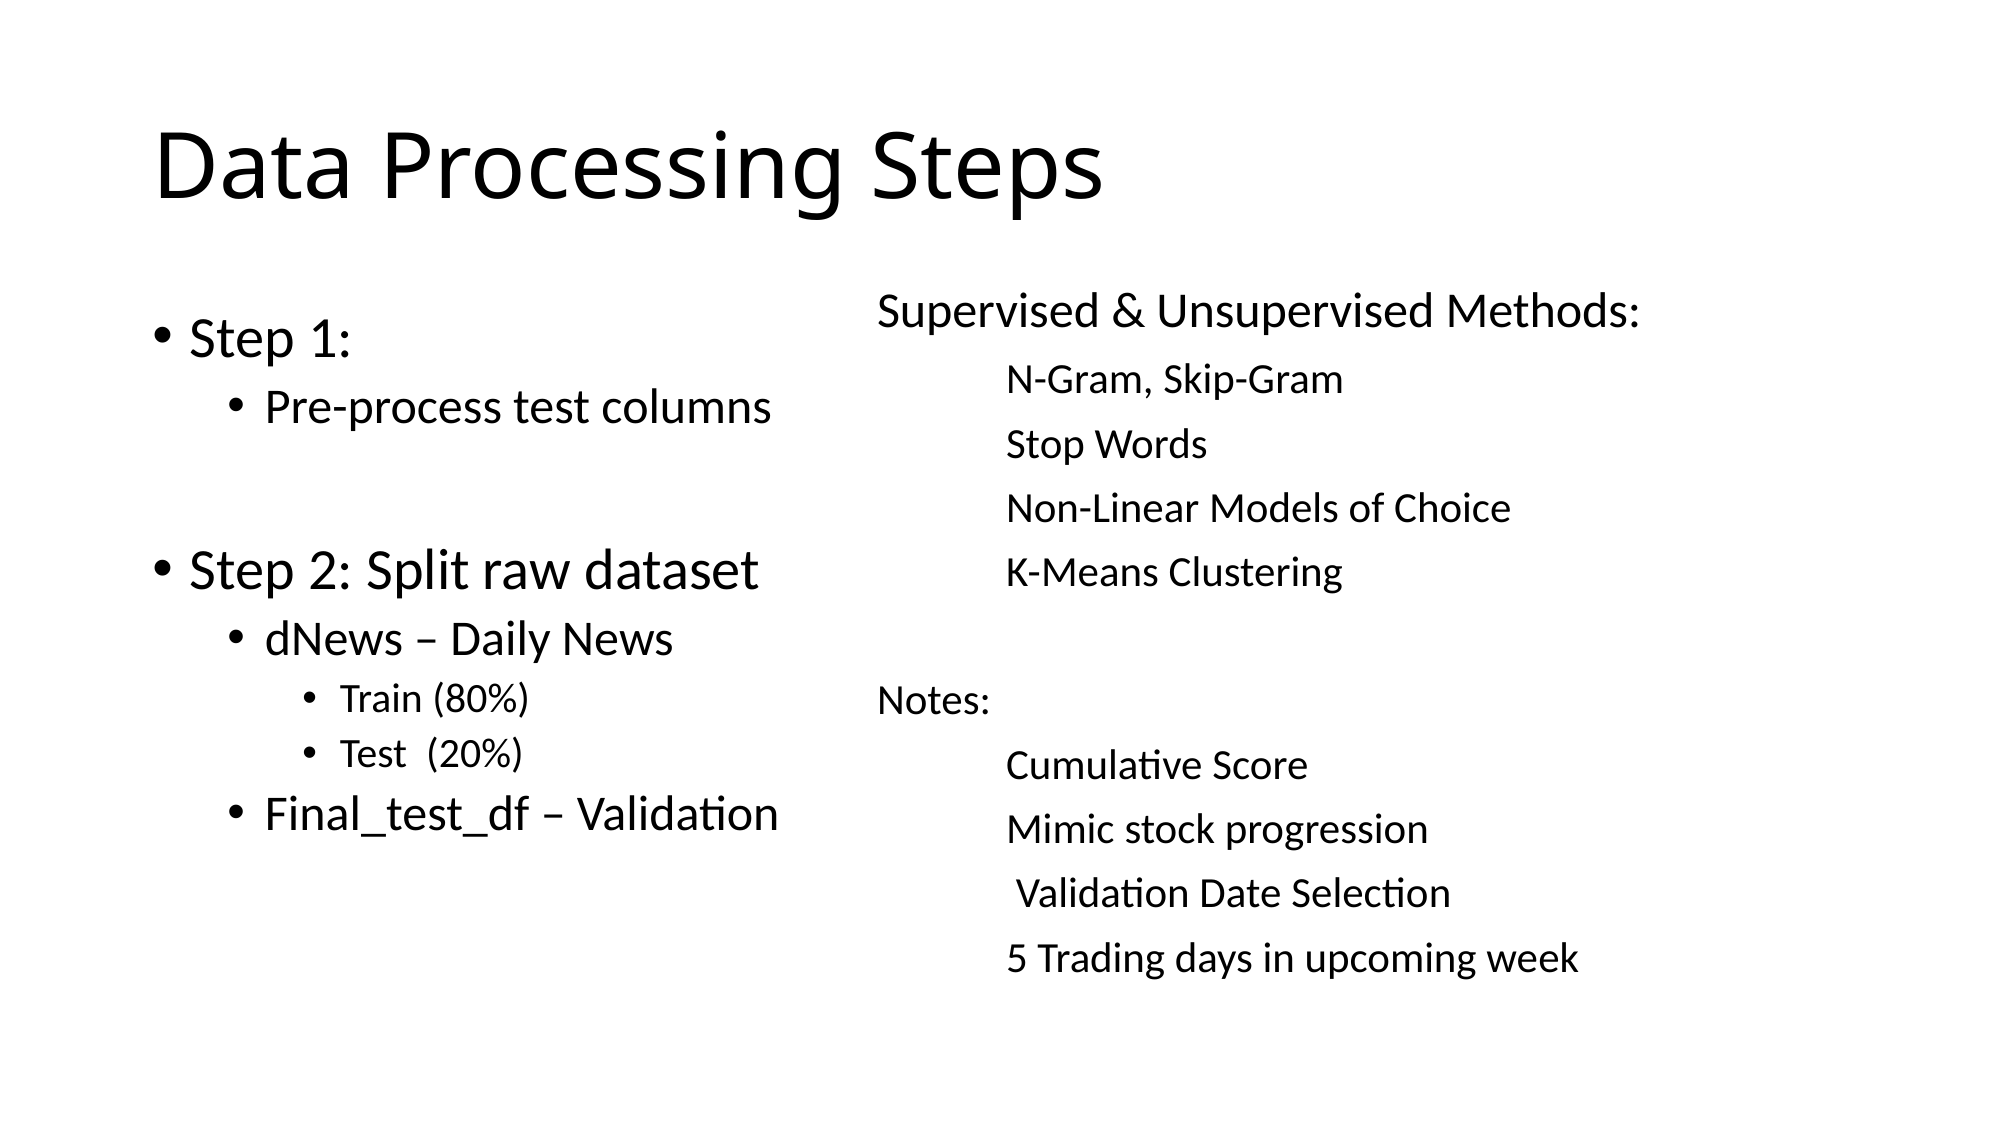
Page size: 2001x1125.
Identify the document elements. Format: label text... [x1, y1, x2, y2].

title Data Processing Steps [137, 59, 1863, 278]
text_box Supervised & Unsupervised Methods: N-Gram, Skip-Gram Stop Words Non-Linear Models of Choice K-Means Clustering Notes: Cumulative Score Mimic stock progression Validation Date Selection 5 Trading days in upcoming week [862, 277, 1946, 992]
list Step 1: Pre-process test columns Step 2: Split raw dataset dNews – Daily News Train (80%) Test (20%) Final_test_df – Validation [137, 299, 937, 1014]
